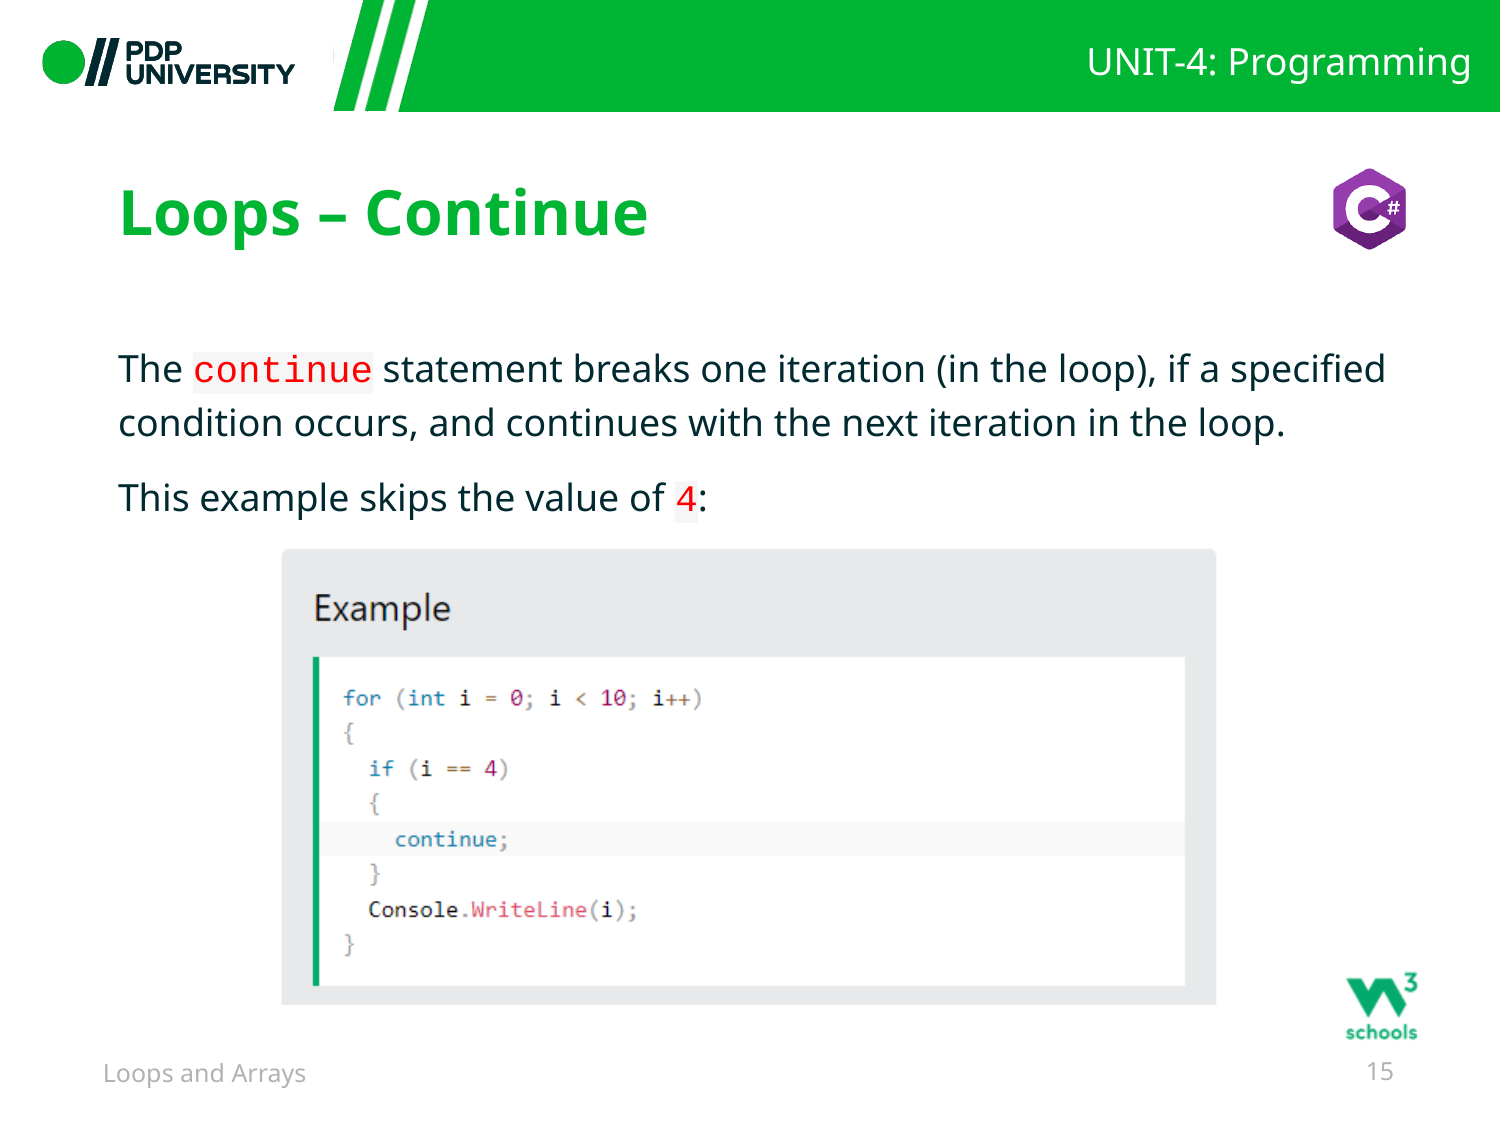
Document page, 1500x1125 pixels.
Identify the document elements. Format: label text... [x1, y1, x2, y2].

picture [333, 0, 427, 111]
picture [1335, 961, 1430, 1048]
picture [1301, 140, 1438, 277]
picture [441, 0, 1500, 112]
list The continue statement breaks one iteration (in the loop), if a specified condition occurs, and continues with the next iteration in the loop. This example skips the value of 4: [103, 328, 1500, 1029]
slide_number 15 [1302, 1042, 1410, 1103]
title Loops – Continue [103, 140, 1397, 291]
picture [42, 38, 295, 86]
footer Loops and Arrays [87, 1042, 1302, 1103]
picture [270, 535, 1229, 1005]
